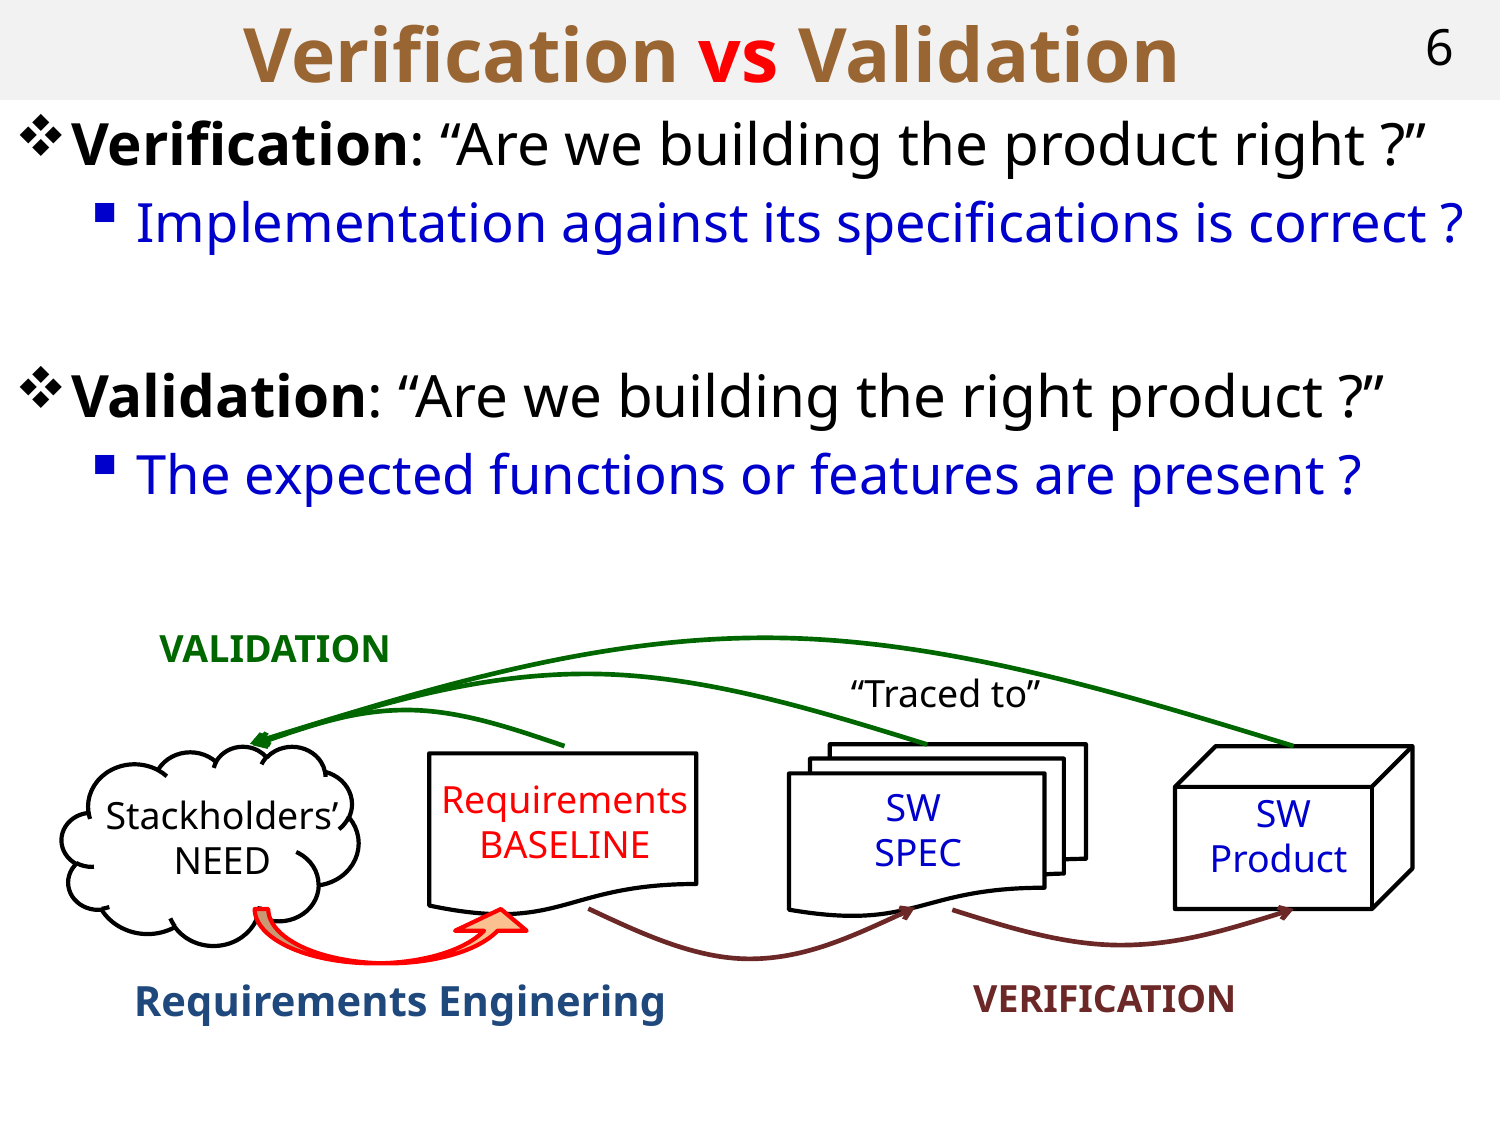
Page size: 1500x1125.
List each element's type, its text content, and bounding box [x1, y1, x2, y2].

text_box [61, 624, 1413, 1037]
list Verification: “Are we building the product right ?” Implementation against its specifications is correct ? Validation: “Are we building the right product ?” The expected functions or features are present ? [0, 99, 1500, 1125]
title Verification vs Validation [0, 0, 1425, 99]
slide_number 6 [1425, 0, 1500, 100]
